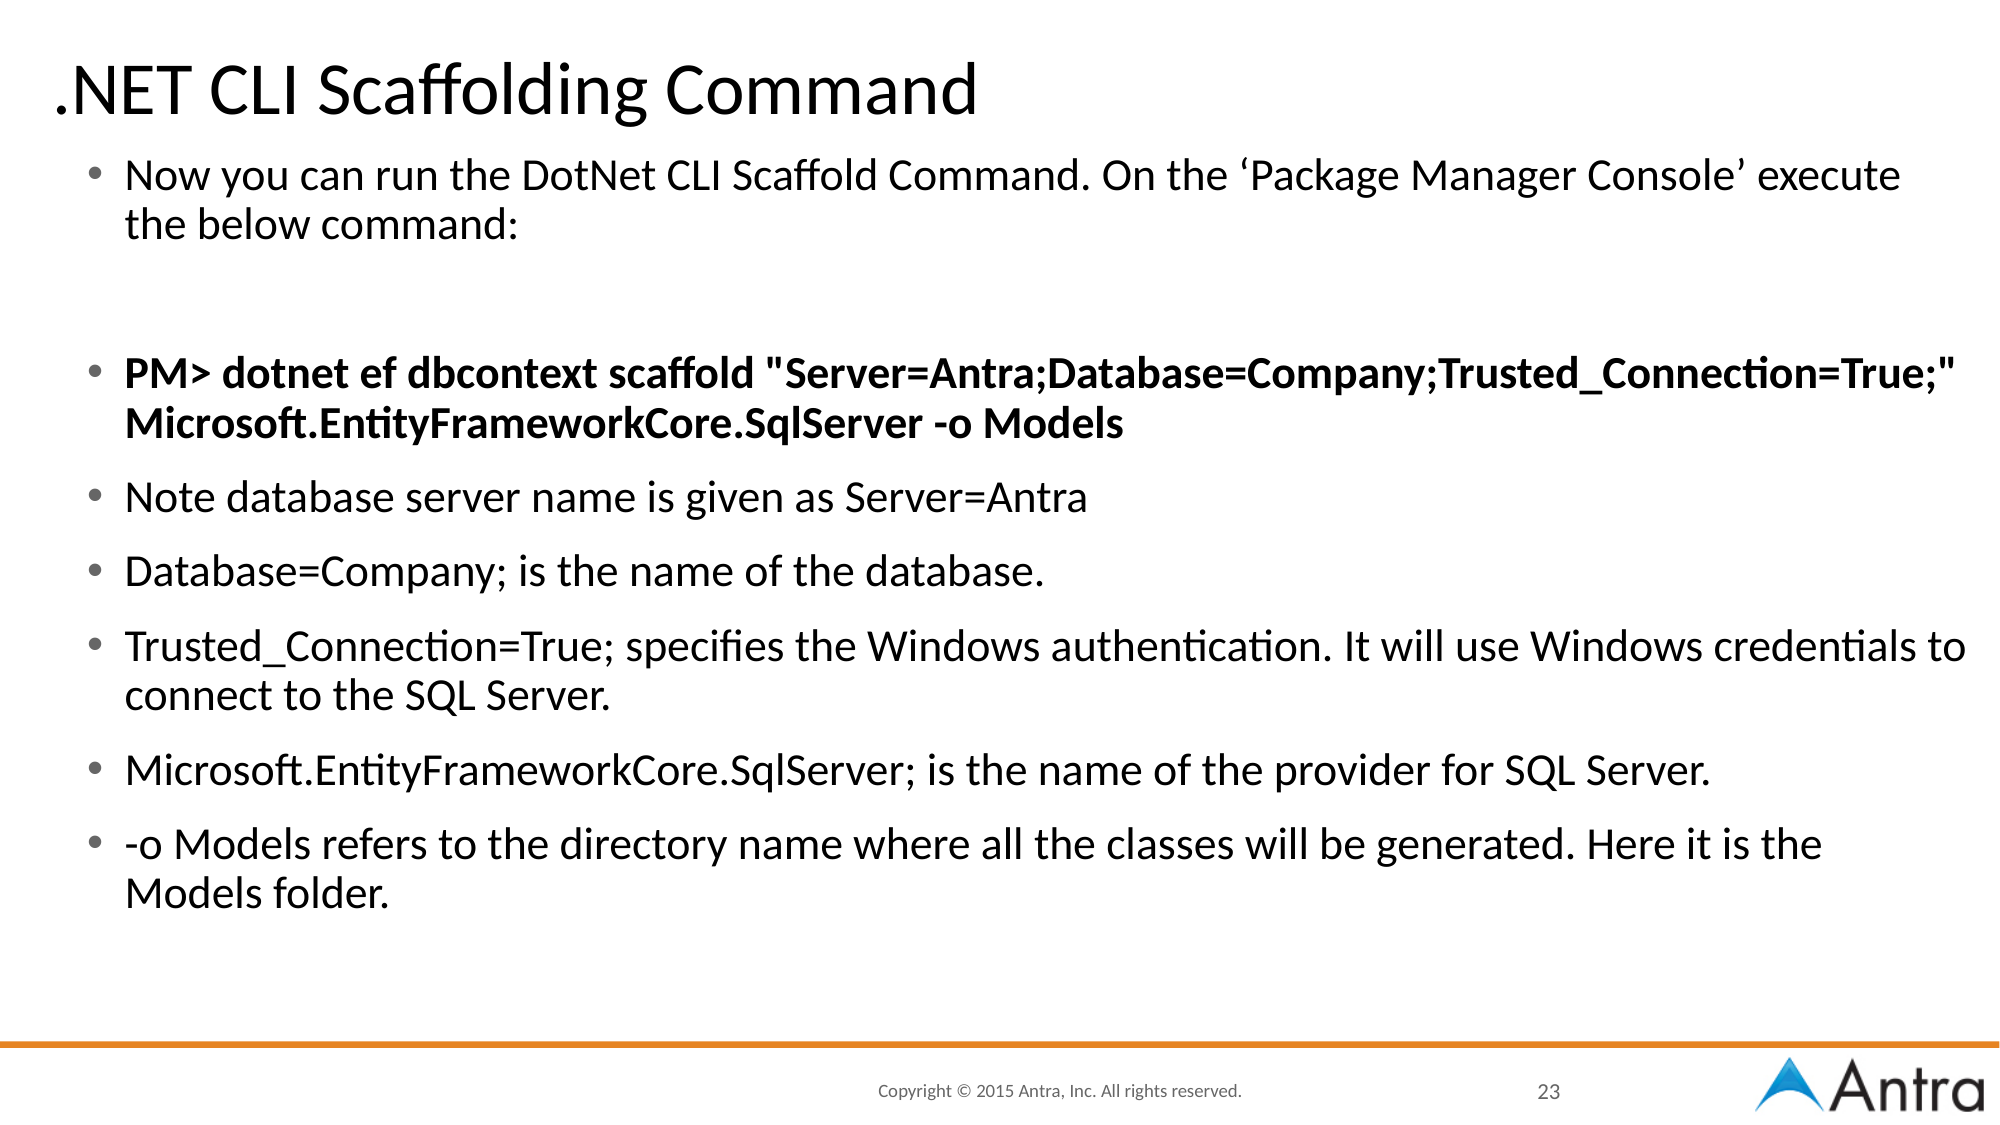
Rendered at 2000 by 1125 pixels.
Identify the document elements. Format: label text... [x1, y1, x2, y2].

picture [1744, 1048, 1994, 1122]
list Now you can run the DotNet CLI Scaffold Command. On the ‘Package Manager Console’ execute the below command: PM> dotnet ef dbcontext scaffold "Server=Antra;Database=Company;Trusted_Connection=True;" Microsoft.EntityFrameworkCore.SqlServer -o Models Note database server name is given as Server=Antra Database=Company; is the name of the database. Trusted_Connection=True; specifies the Windows authentication. It will use Windows credentials to connect to the SQL Server. Microsoft.EntityFrameworkCore.SqlServer; is the name of the provider for SQL Server. -o Models refers to the directory name where all the classes will be generated. Here it is the Models folder. [87, 150, 1972, 876]
title .NET CLI Scaffolding Command [52, 45, 1878, 130]
slide_number 23 [1498, 1075, 1561, 1106]
